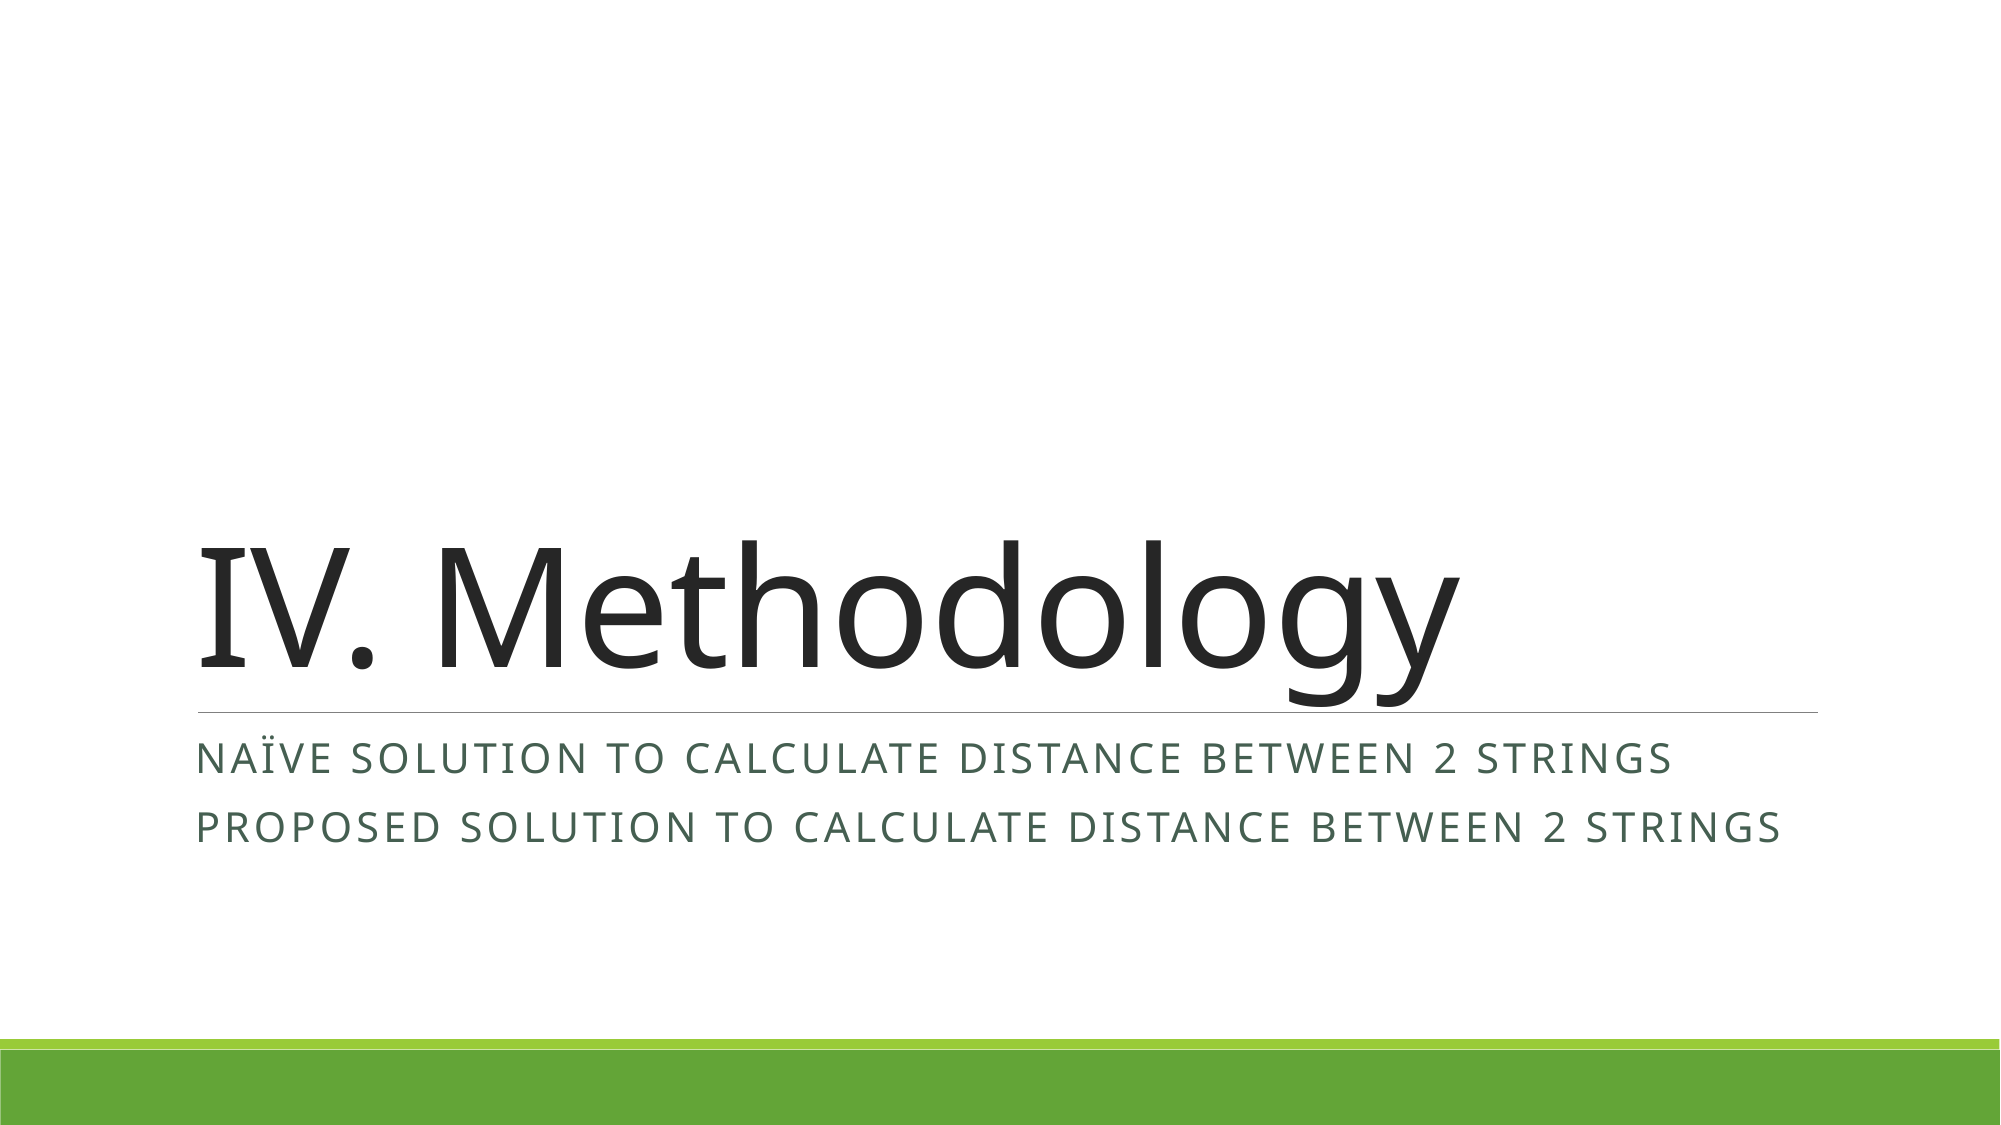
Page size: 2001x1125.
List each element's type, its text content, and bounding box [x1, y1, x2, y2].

title IV. Methodology [180, 124, 1830, 710]
list Naïve Solution to calculate distance between 2 strings Proposed solution to calculate distance between 2 strings [180, 730, 1830, 918]
